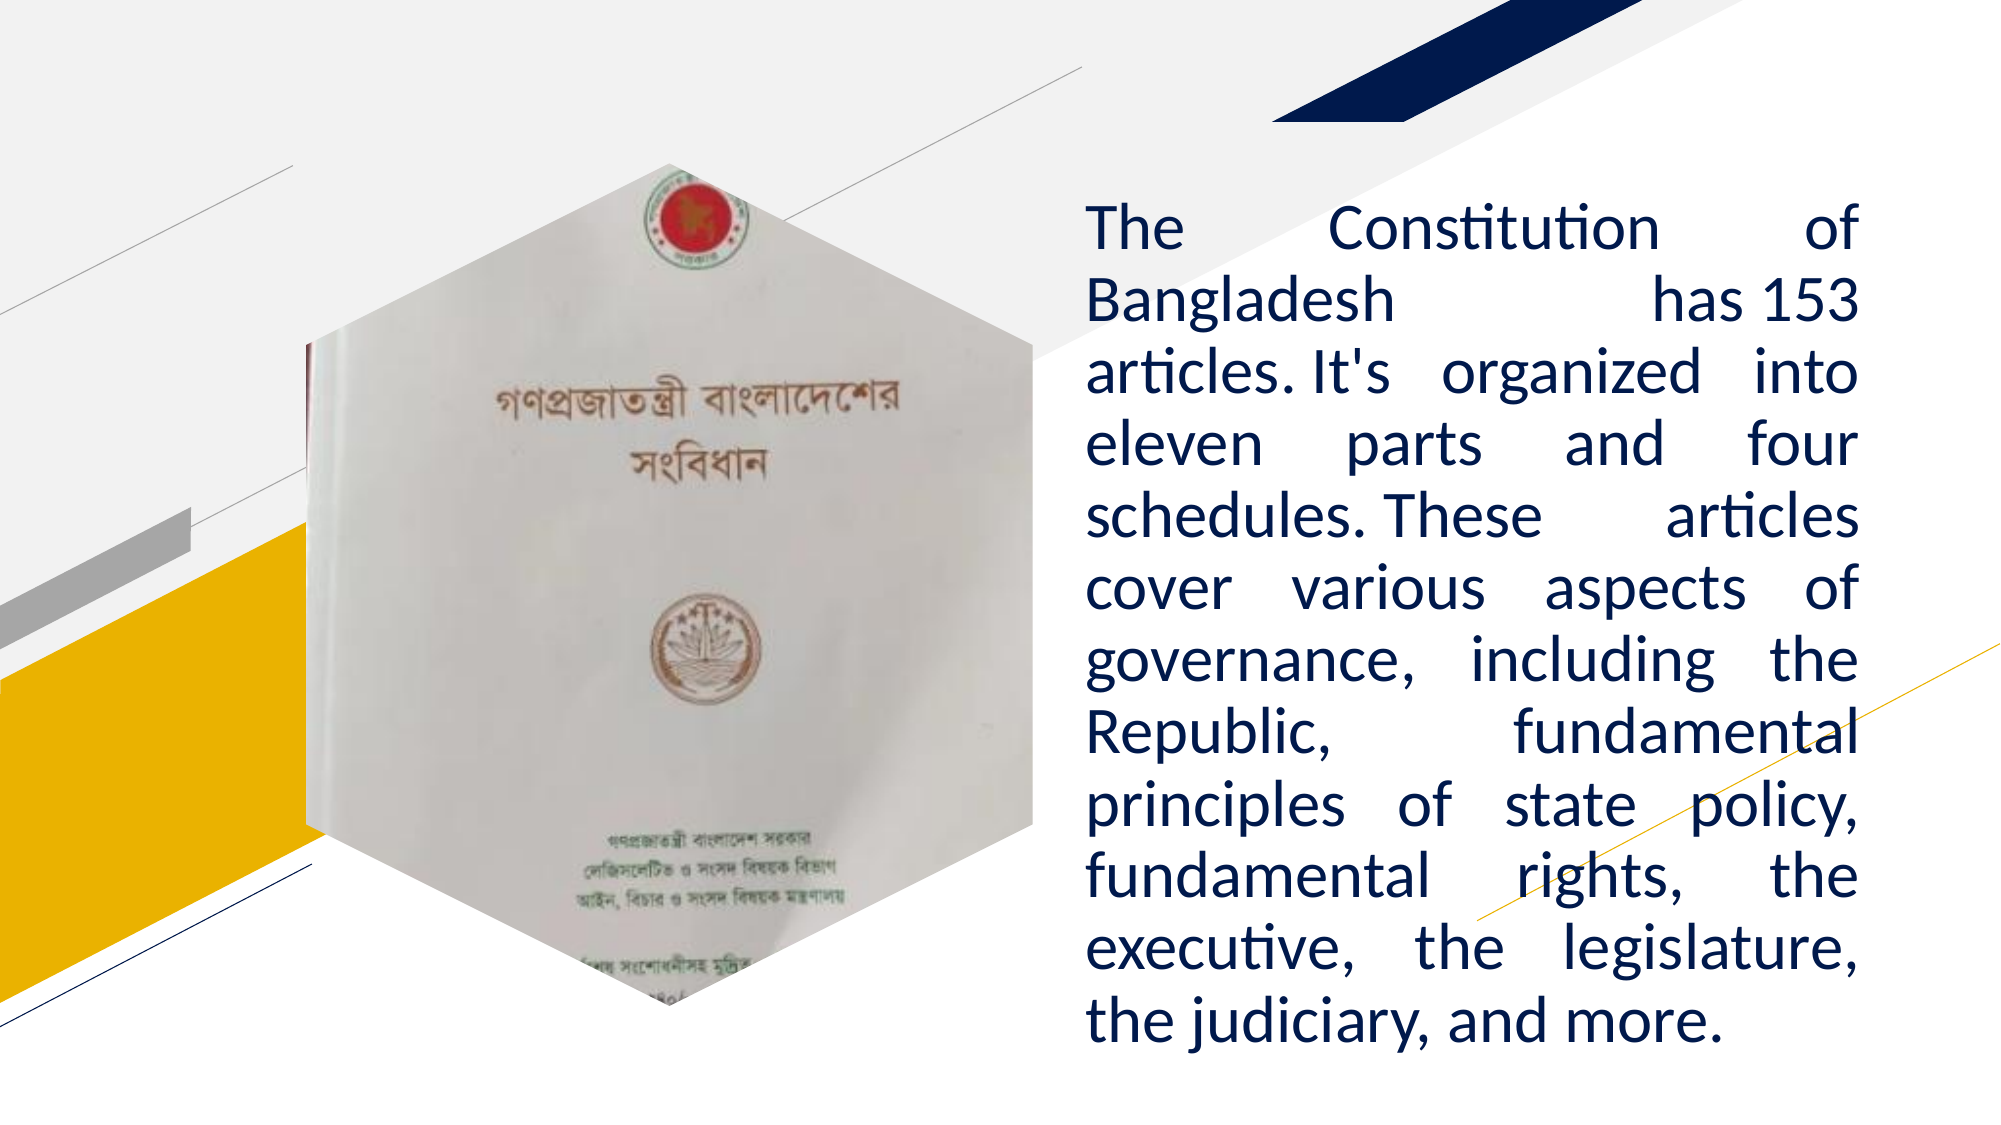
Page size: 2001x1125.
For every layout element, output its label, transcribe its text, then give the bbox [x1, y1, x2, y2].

picture [306, 163, 1033, 1007]
title The Constitution of Bangladesh has 153 articles. It's organized into eleven parts and four schedules. These articles cover various aspects of governance, including the Republic, fundamental principles of state policy, fundamental rights, the executive, the legislature, the judiciary, and more. [1069, 152, 1876, 1057]
